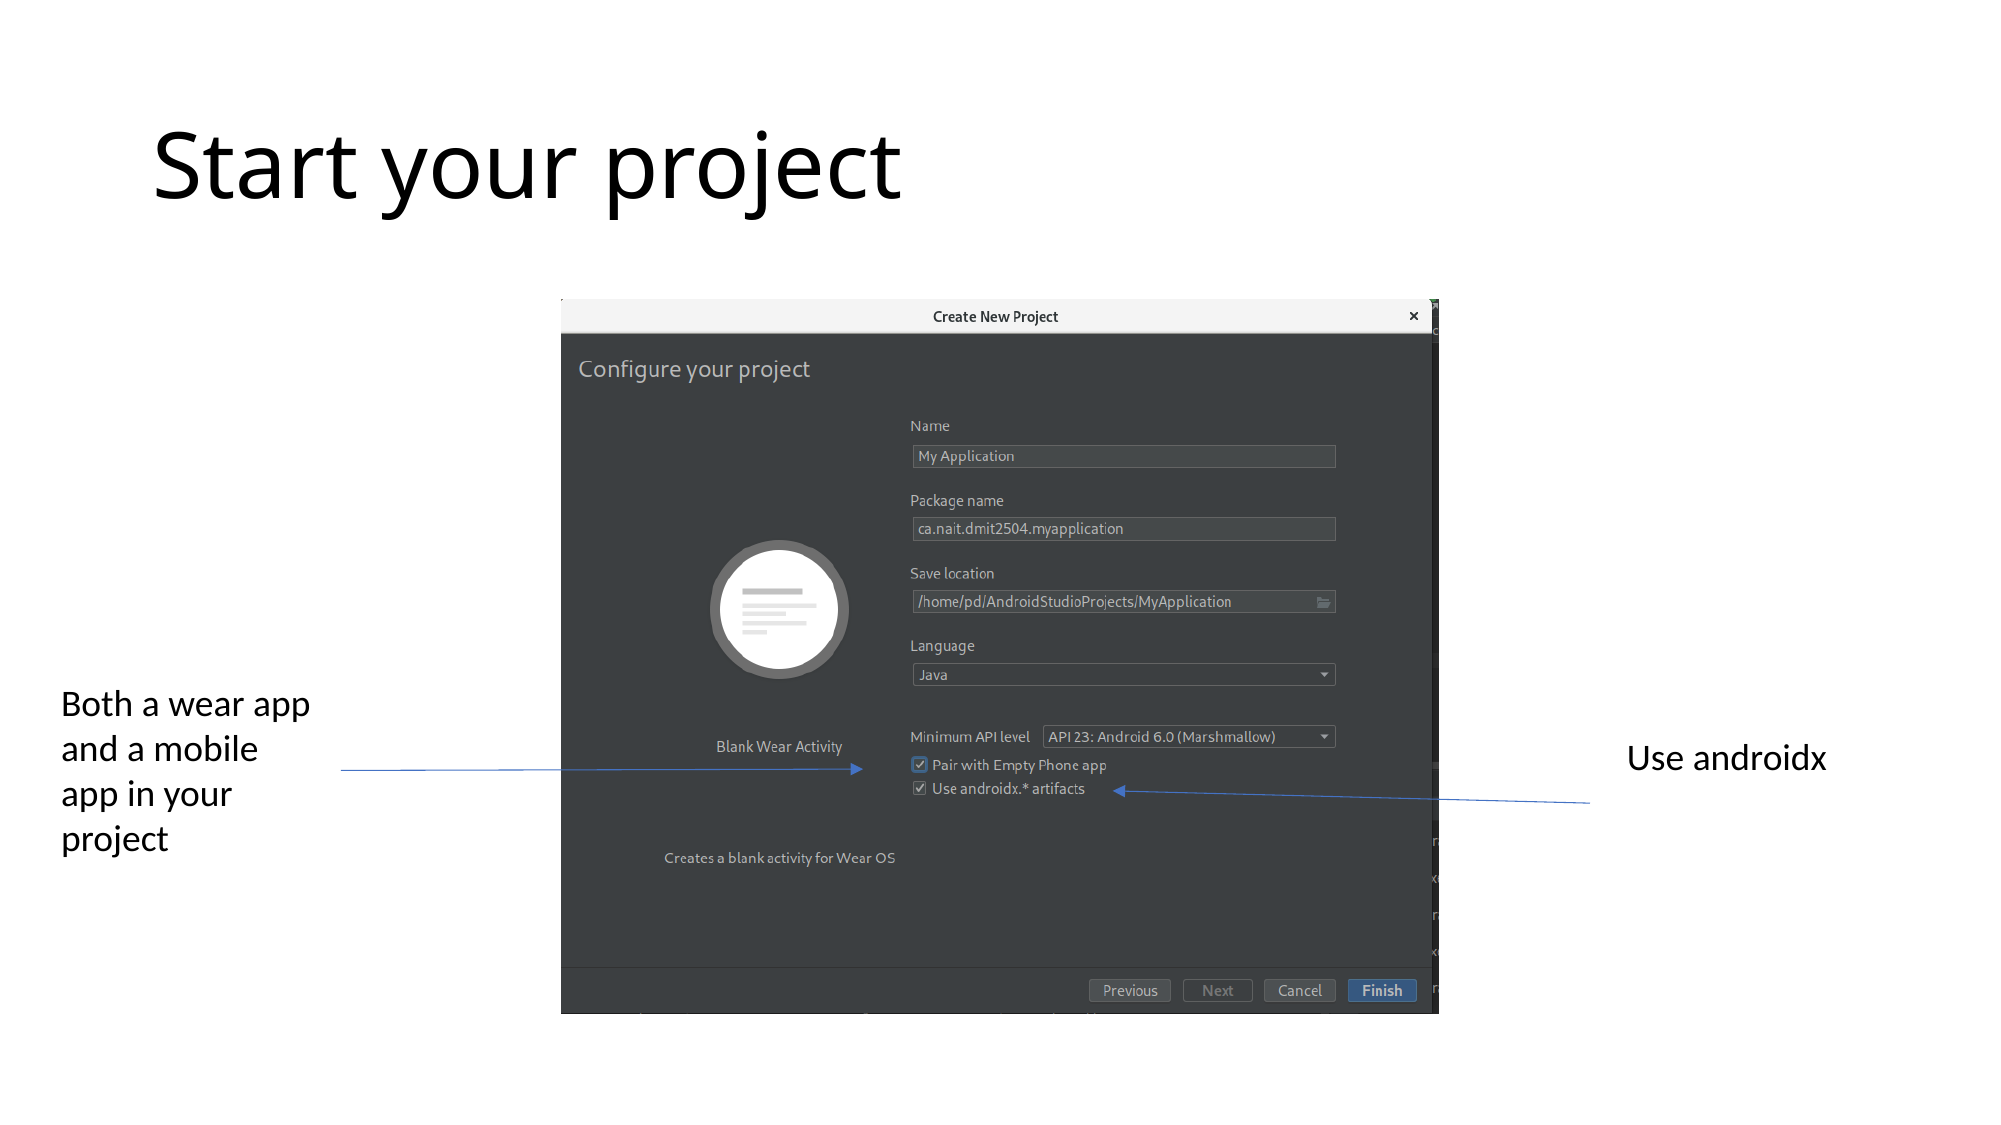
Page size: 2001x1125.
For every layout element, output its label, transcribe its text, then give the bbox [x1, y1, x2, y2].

text_box Both a wear app and a mobile app in your project [46, 671, 341, 867]
title Start your project [137, 59, 1863, 278]
text_box Use androidx [1612, 725, 1907, 786]
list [561, 299, 1439, 1014]
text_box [1112, 790, 1590, 804]
